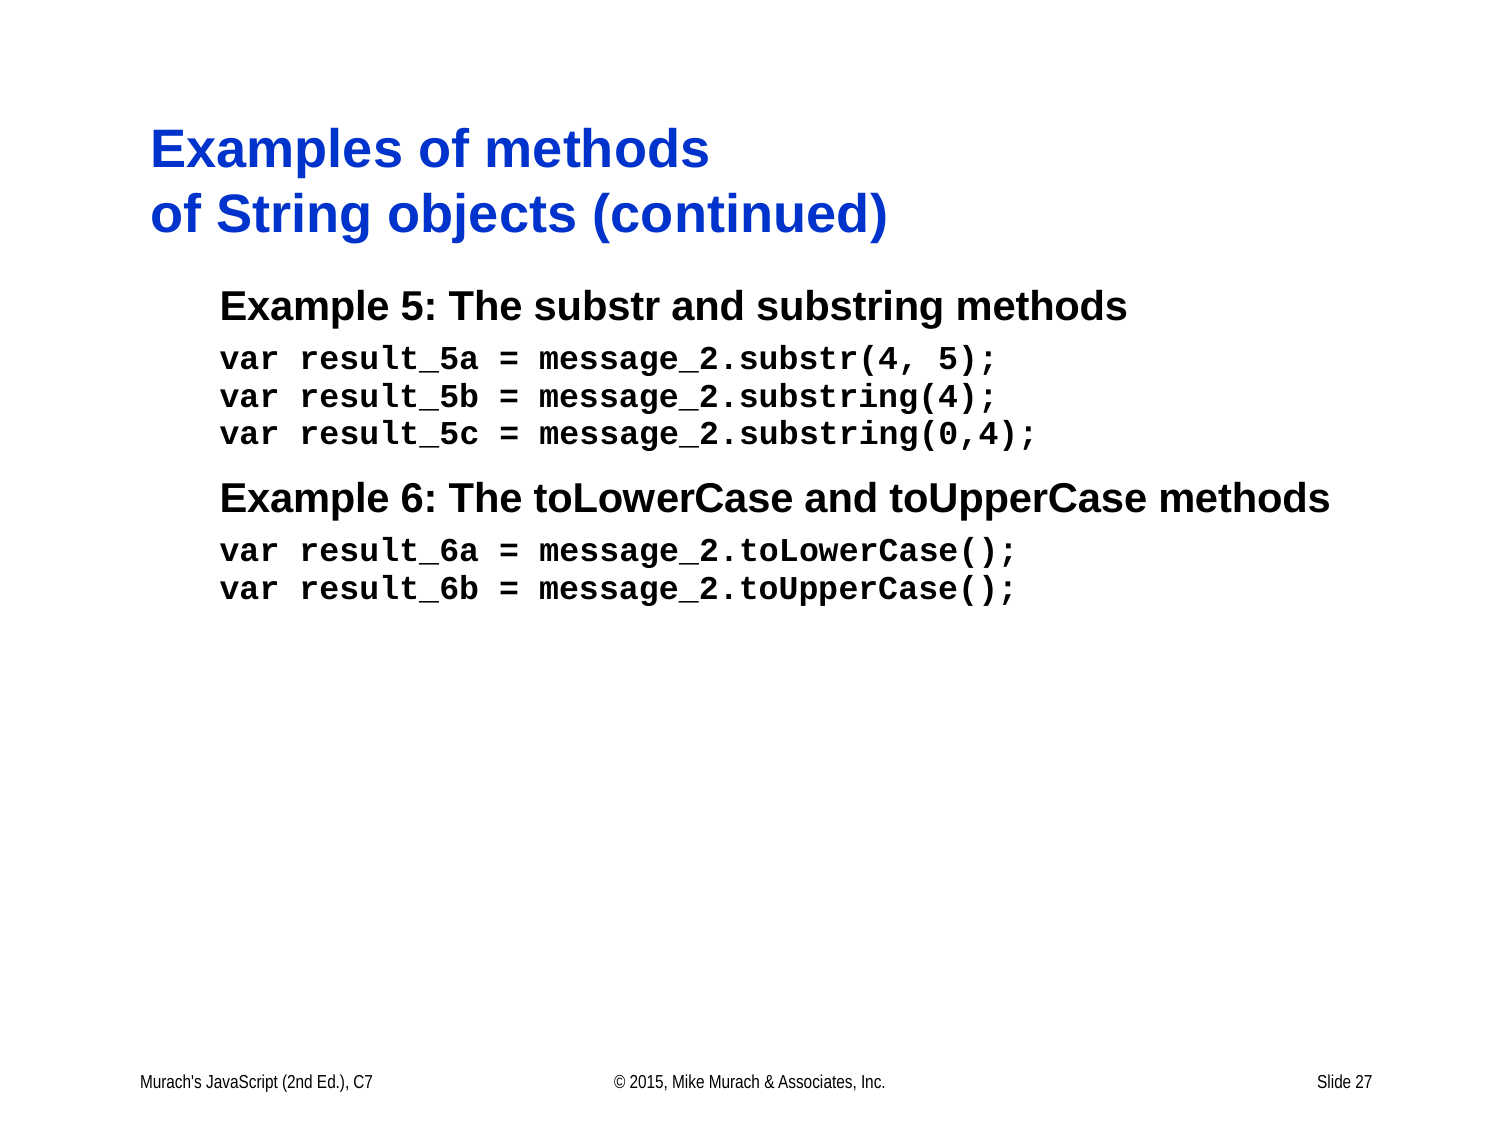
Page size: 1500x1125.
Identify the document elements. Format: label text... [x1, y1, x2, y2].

footer © 2015, Mike Murach & Associates, Inc. [474, 1025, 1025, 1100]
slide_number Slide 27 [1074, 1025, 1388, 1100]
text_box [162, 262, 1361, 623]
title Examples of methods of String objects (continued) [150, 112, 1350, 244]
slide_number Murach's JavaScript (2nd Ed.), C7 [125, 1025, 450, 1100]
